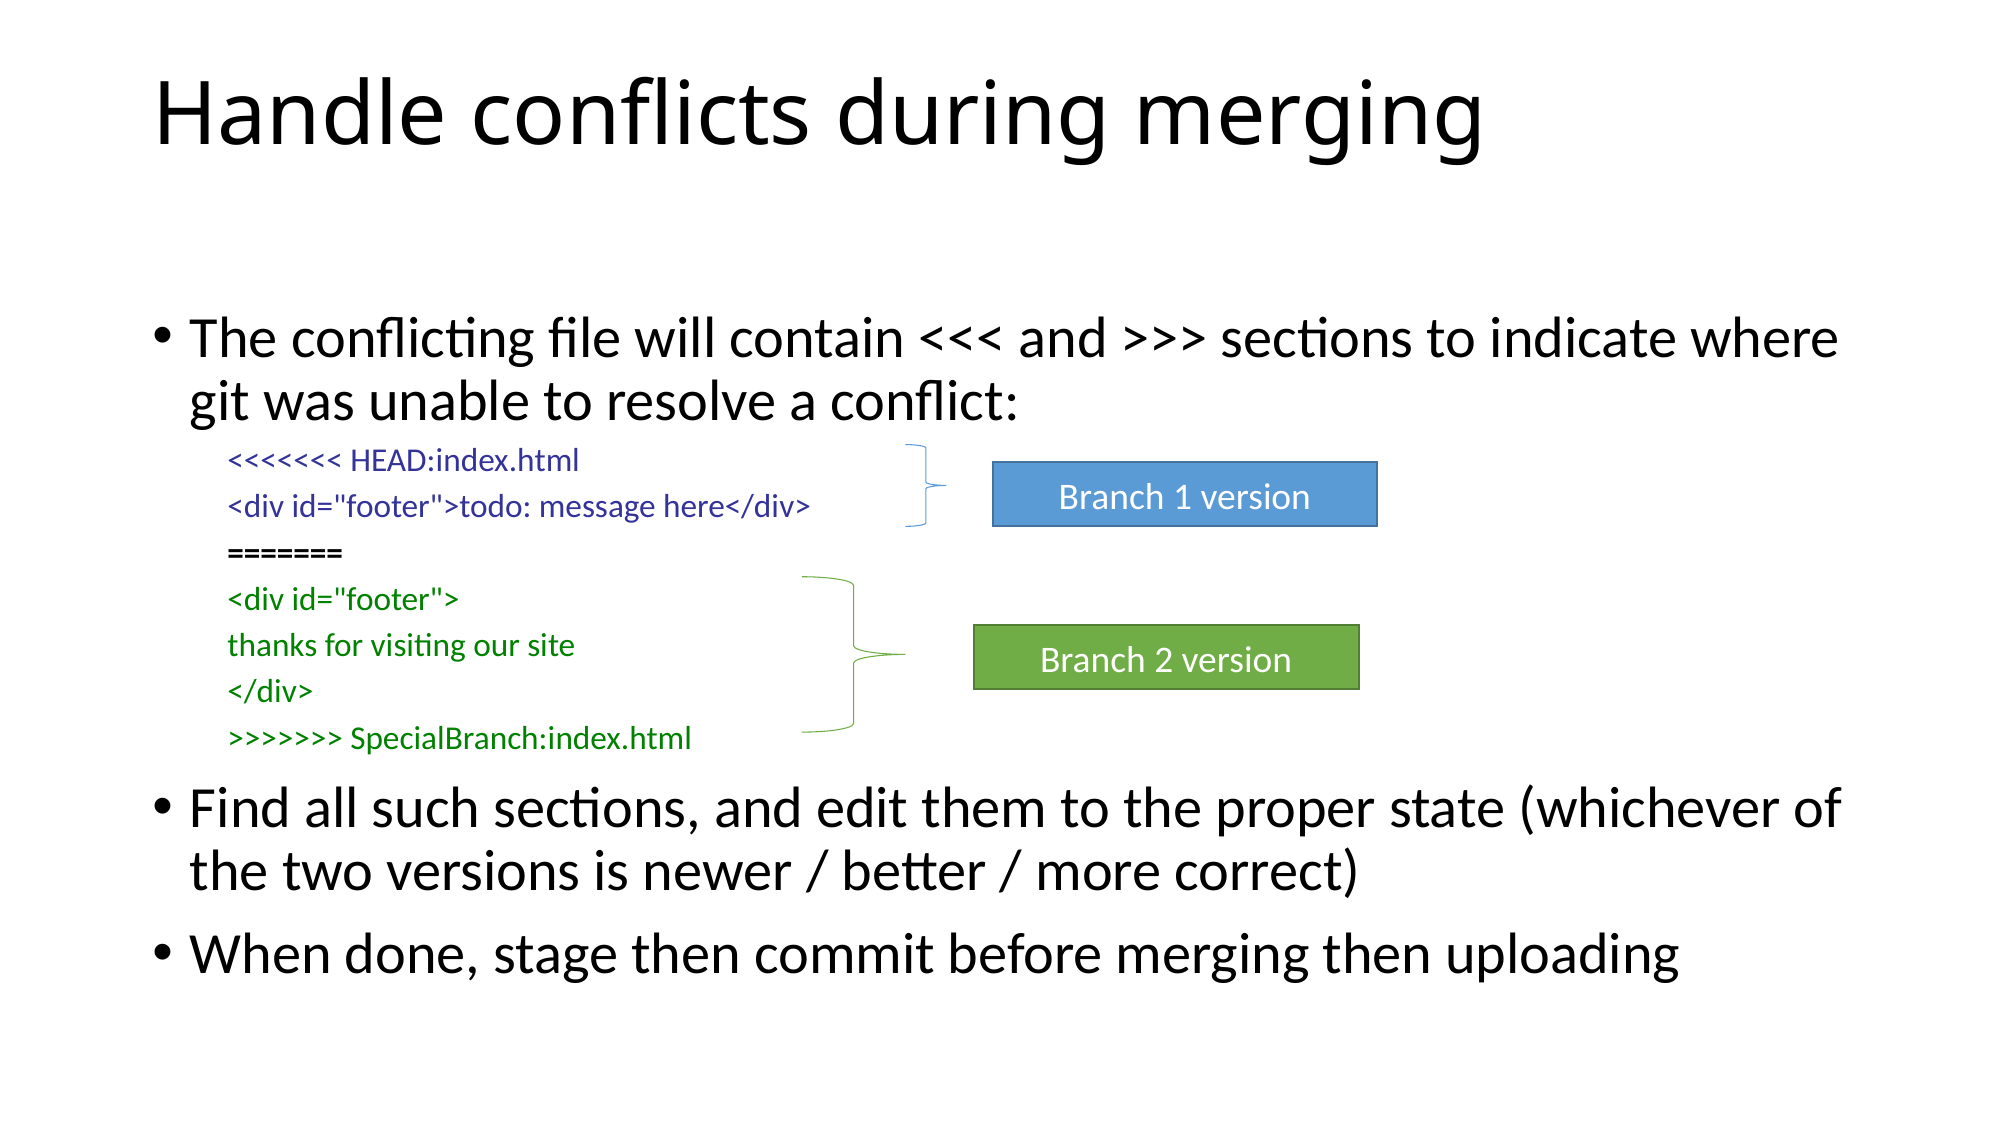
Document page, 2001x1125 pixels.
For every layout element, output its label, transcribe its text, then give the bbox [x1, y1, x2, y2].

text_box Branch 1 version [992, 461, 1378, 527]
title Handle conflicts during merging [137, 59, 1863, 278]
text_box [905, 444, 947, 527]
text_box [801, 576, 906, 733]
text_box Branch 2 version [973, 624, 1360, 690]
list The conflicting file will contain <<< and >>> sections to indicate where git was unable to resolve a conflict: <<<<<<< HEAD:index.html <div id="footer">todo: message here</div> ======= <div id="footer"> thanks for visiting our site </div> >>>>>>> SpecialBranch:index.html Find all such sections, and edit them to the proper state (whichever of the two versions is newer / better / more correct) When done, stage then commit before merging then uploading [137, 299, 1863, 1014]
